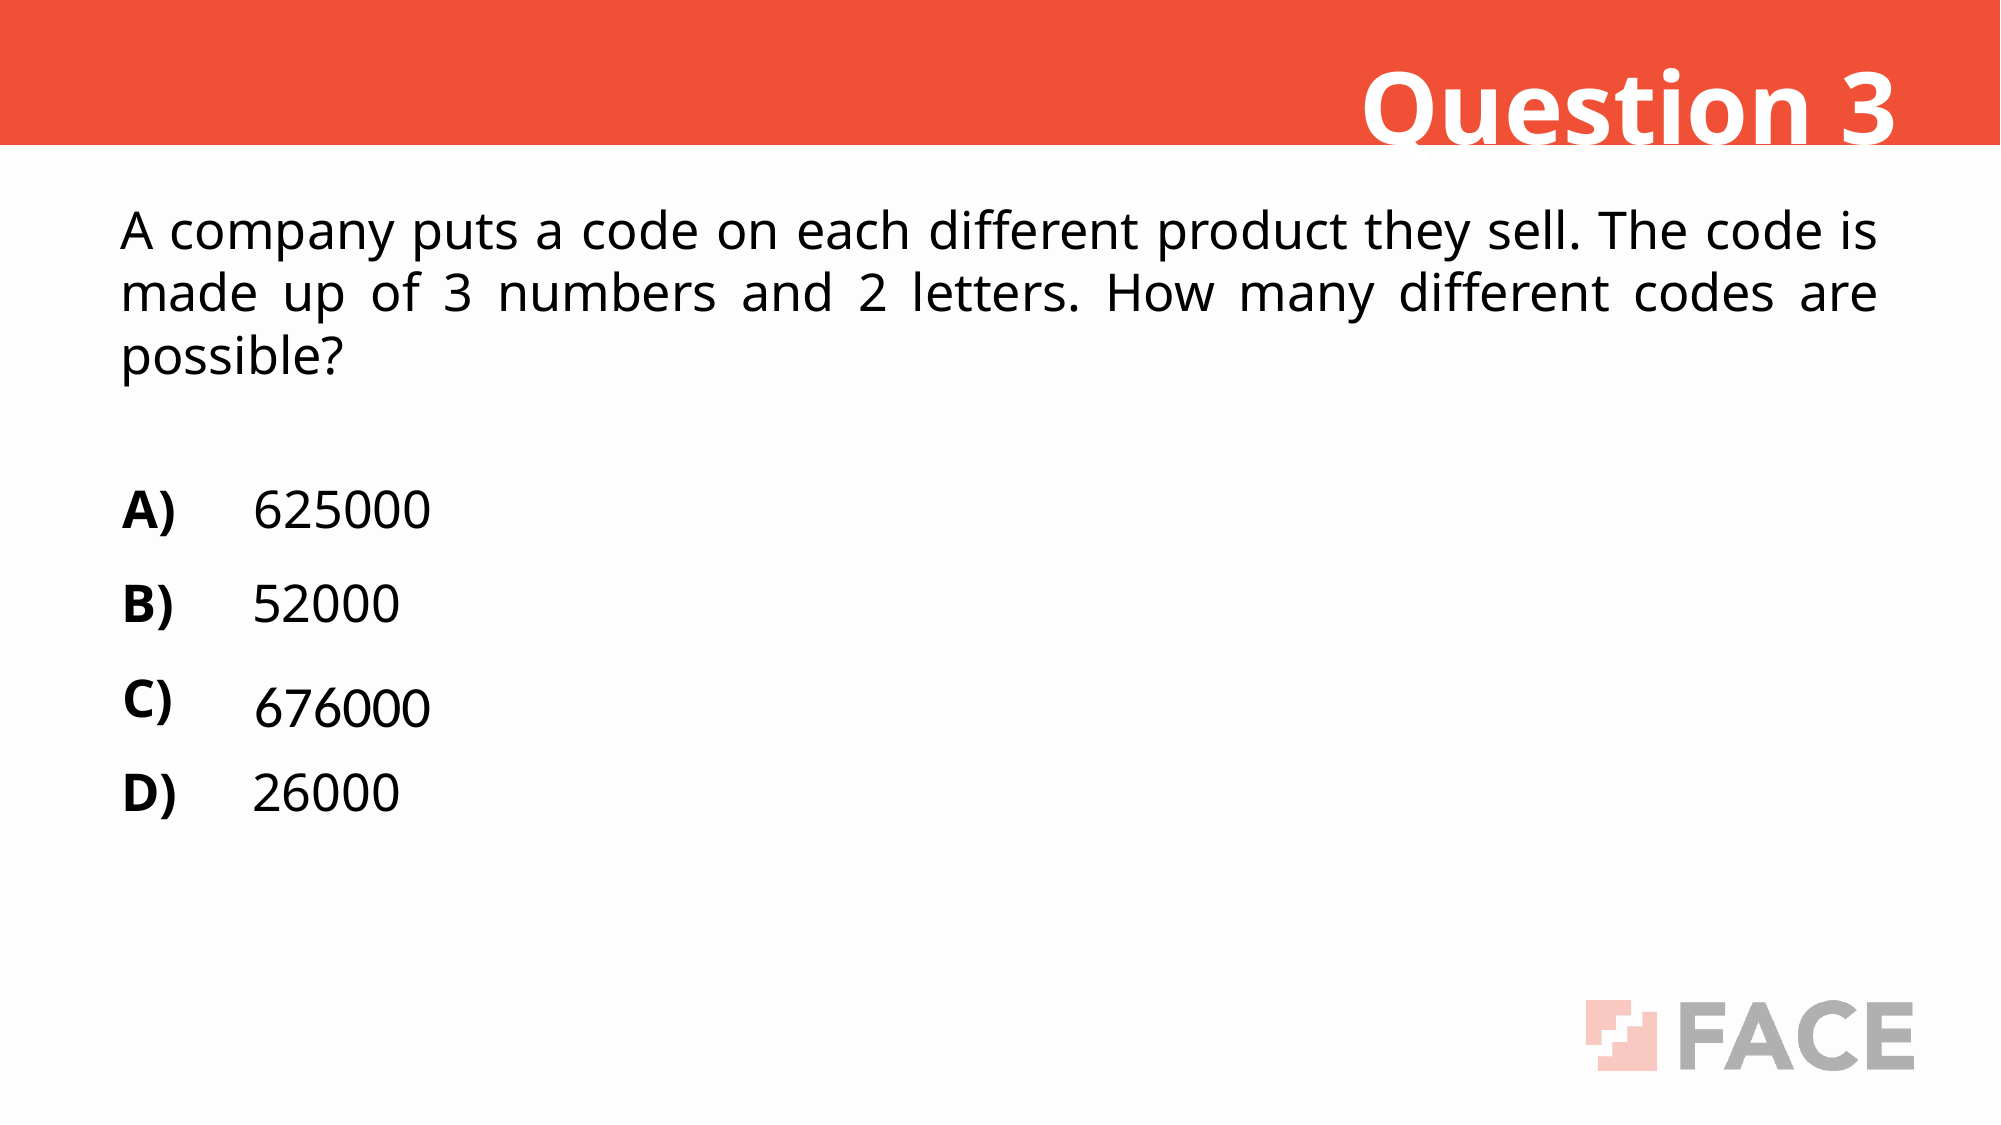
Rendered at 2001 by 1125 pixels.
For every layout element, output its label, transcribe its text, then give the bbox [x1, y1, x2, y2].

text_box [0, 0, 2000, 147]
text_box B) [106, 531, 221, 641]
text_box A) [107, 437, 223, 547]
picture [1586, 1000, 1914, 1072]
text_box 26000 [237, 720, 1894, 830]
text_box 625000 [238, 437, 1896, 547]
text_box A company puts a code on each different product they sell. The code is made up of 3 numbers and 2 letters. How many different codes are possible? [105, 189, 1895, 392]
text_box D) [106, 720, 221, 830]
text_box 676000 [238, 626, 1896, 747]
text_box C) [107, 626, 223, 736]
text_box 52000 [237, 531, 1894, 641]
text_box Question 3 [638, 37, 1914, 173]
